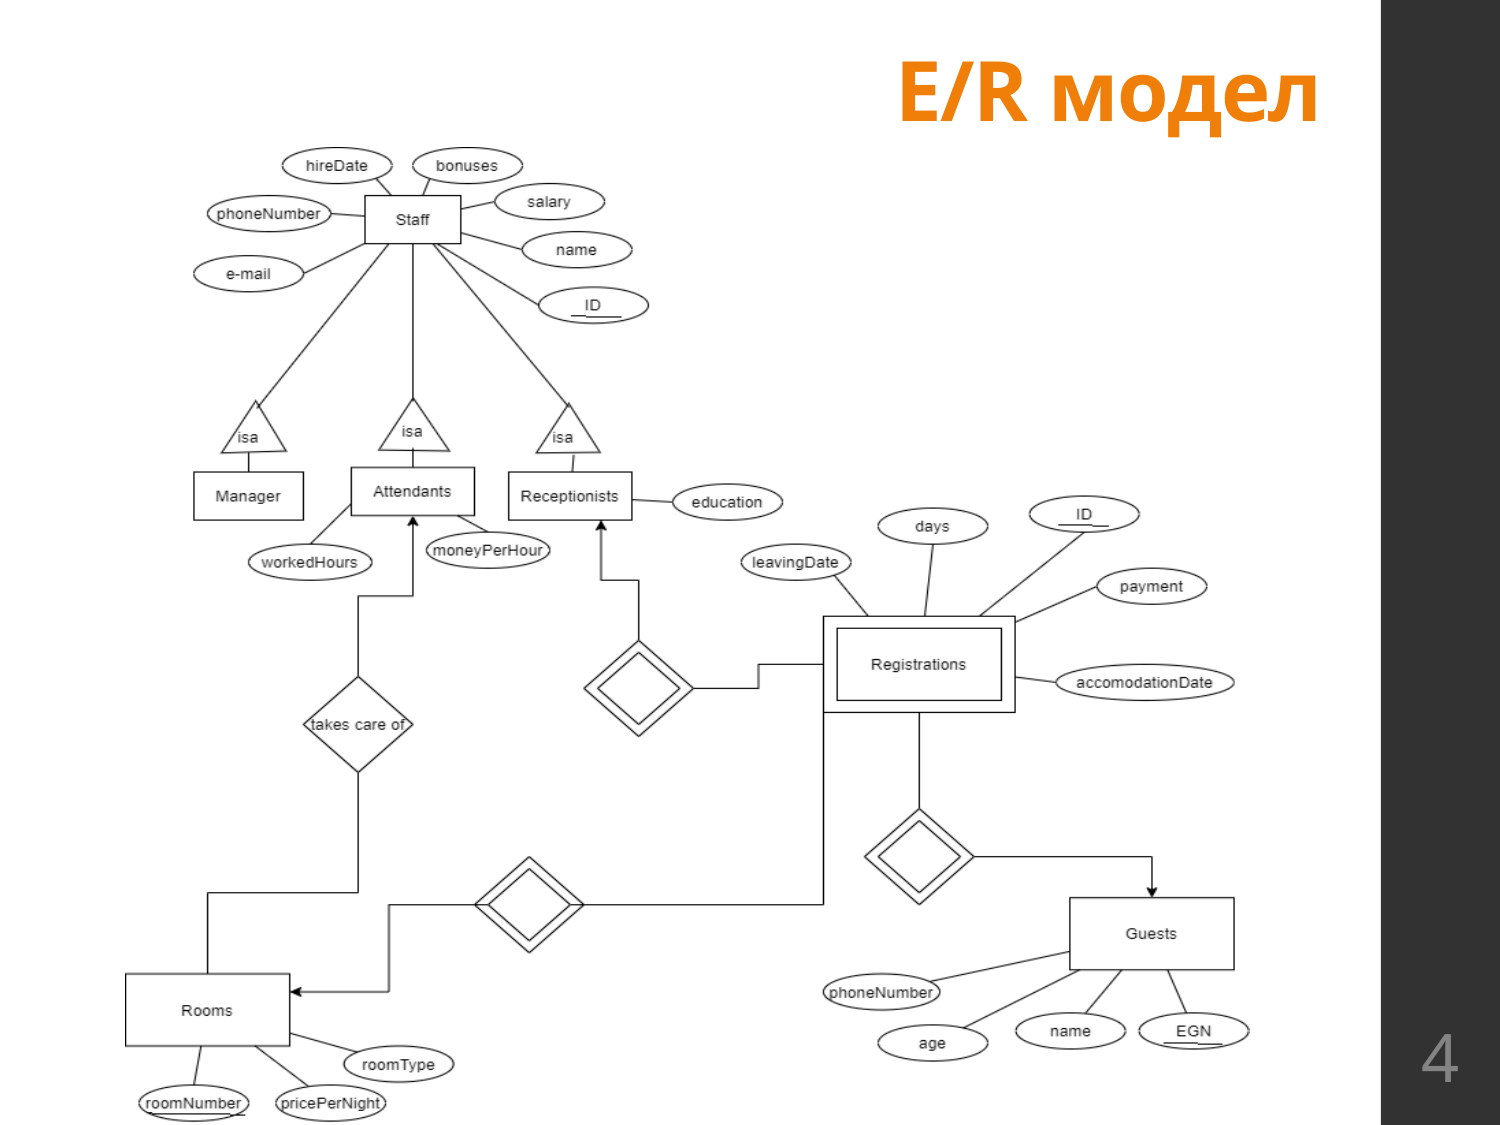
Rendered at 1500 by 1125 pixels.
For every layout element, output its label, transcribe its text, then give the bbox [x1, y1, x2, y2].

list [124, 147, 1251, 1124]
slide_number 4 [1384, 1012, 1498, 1110]
title E/R модел [387, 17, 1338, 148]
